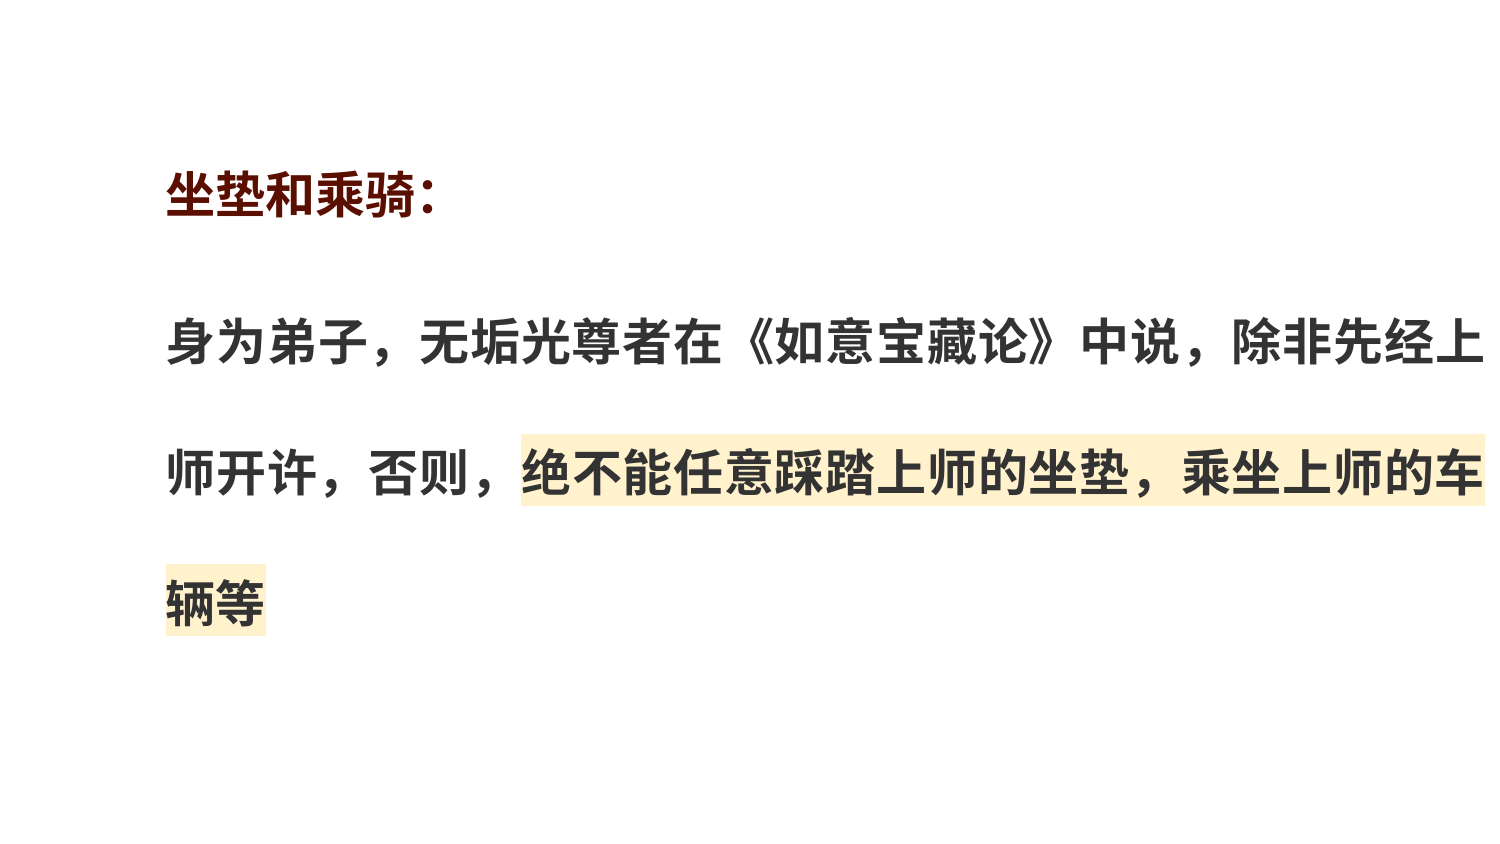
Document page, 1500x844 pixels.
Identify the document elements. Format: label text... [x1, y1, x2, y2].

text_box 坐垫和乘骑： 身为弟子，无垢光尊者在《如意宝藏论》中说，除非先经上师开许，否则，绝不能任意踩踏上师的坐垫，乘坐上师的车辆等 [150, 77, 1500, 791]
